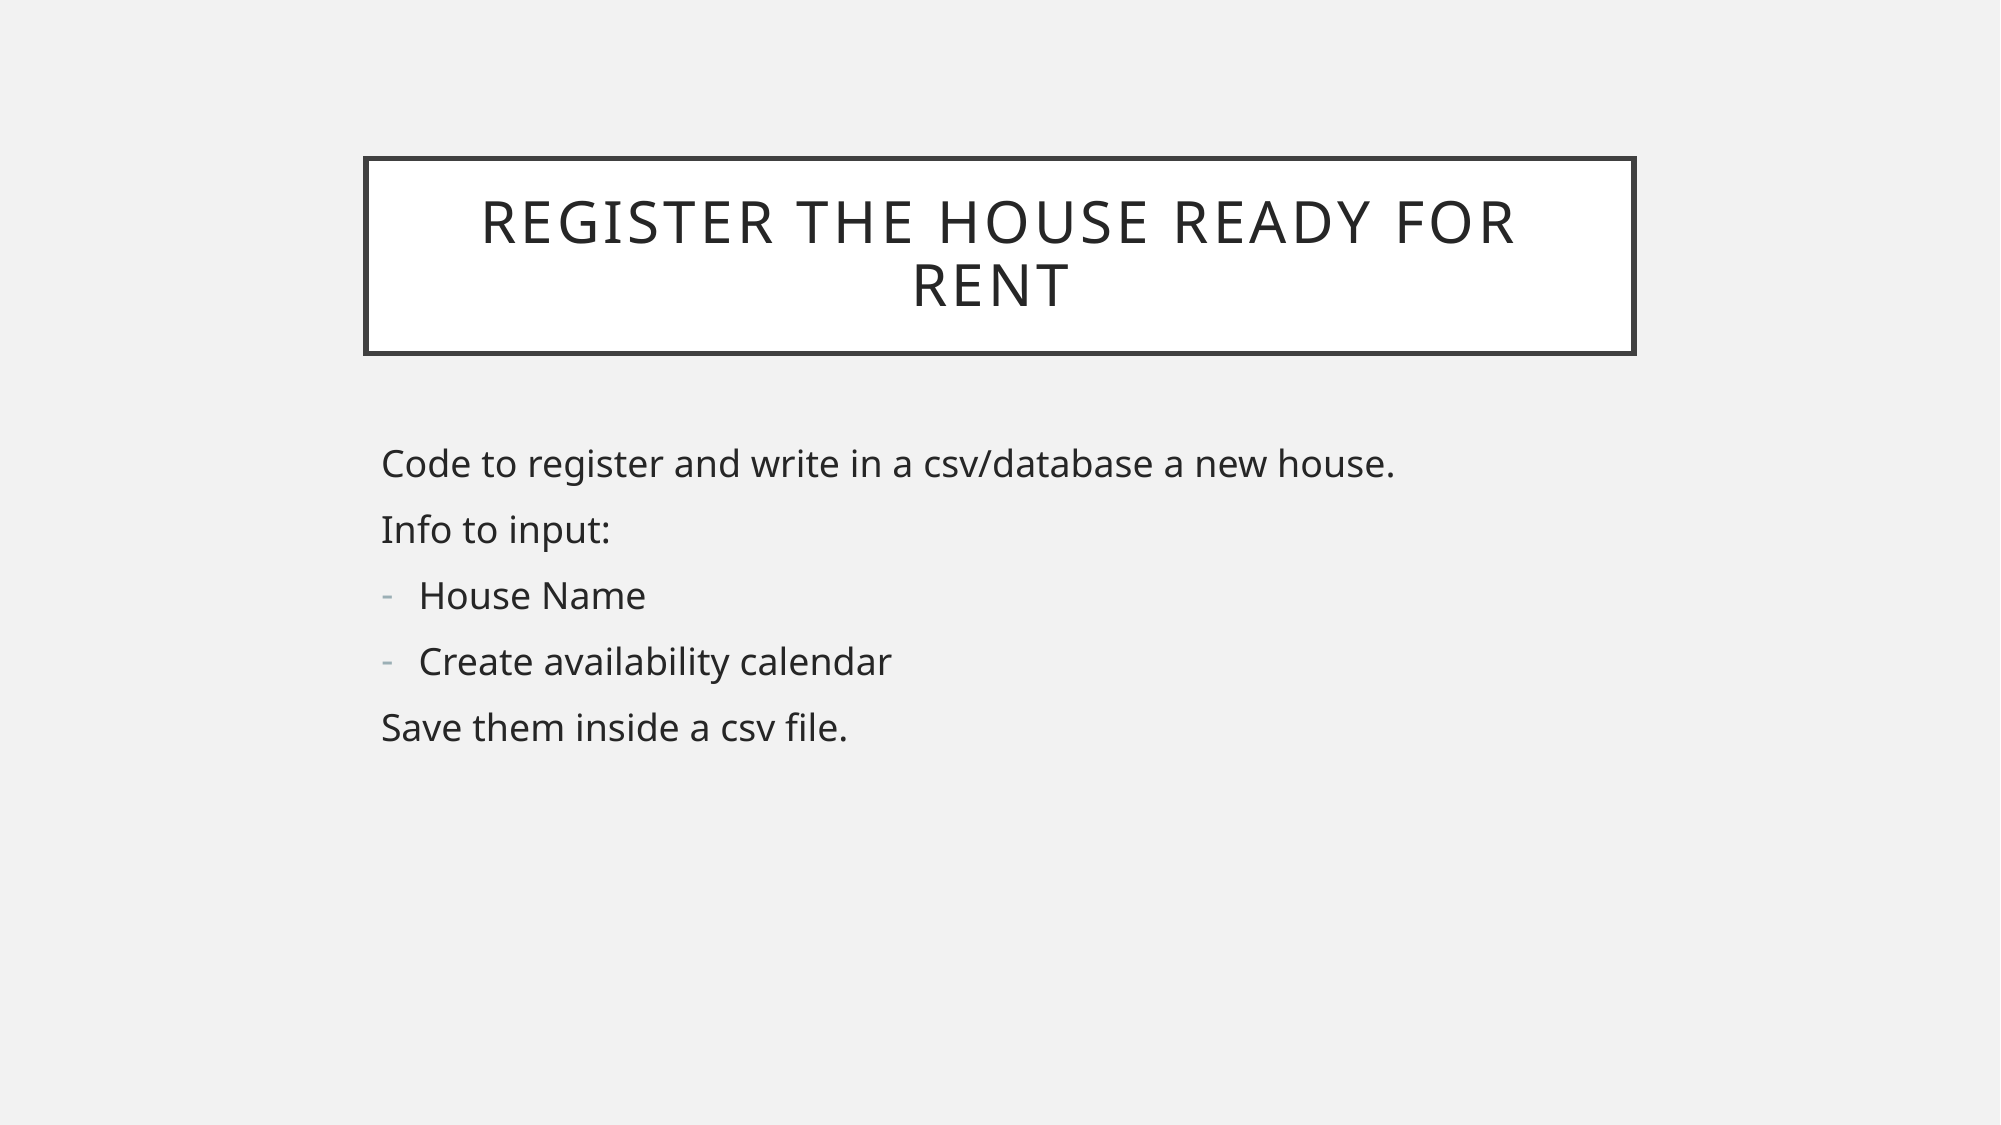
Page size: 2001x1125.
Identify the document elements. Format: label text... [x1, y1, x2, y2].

list Code to register and write in a csv/database a new house. Info to input: House Name Create availability calendar Save them inside a csv file. [366, 432, 1634, 942]
title Register the house ready for rent [363, 156, 1637, 356]
